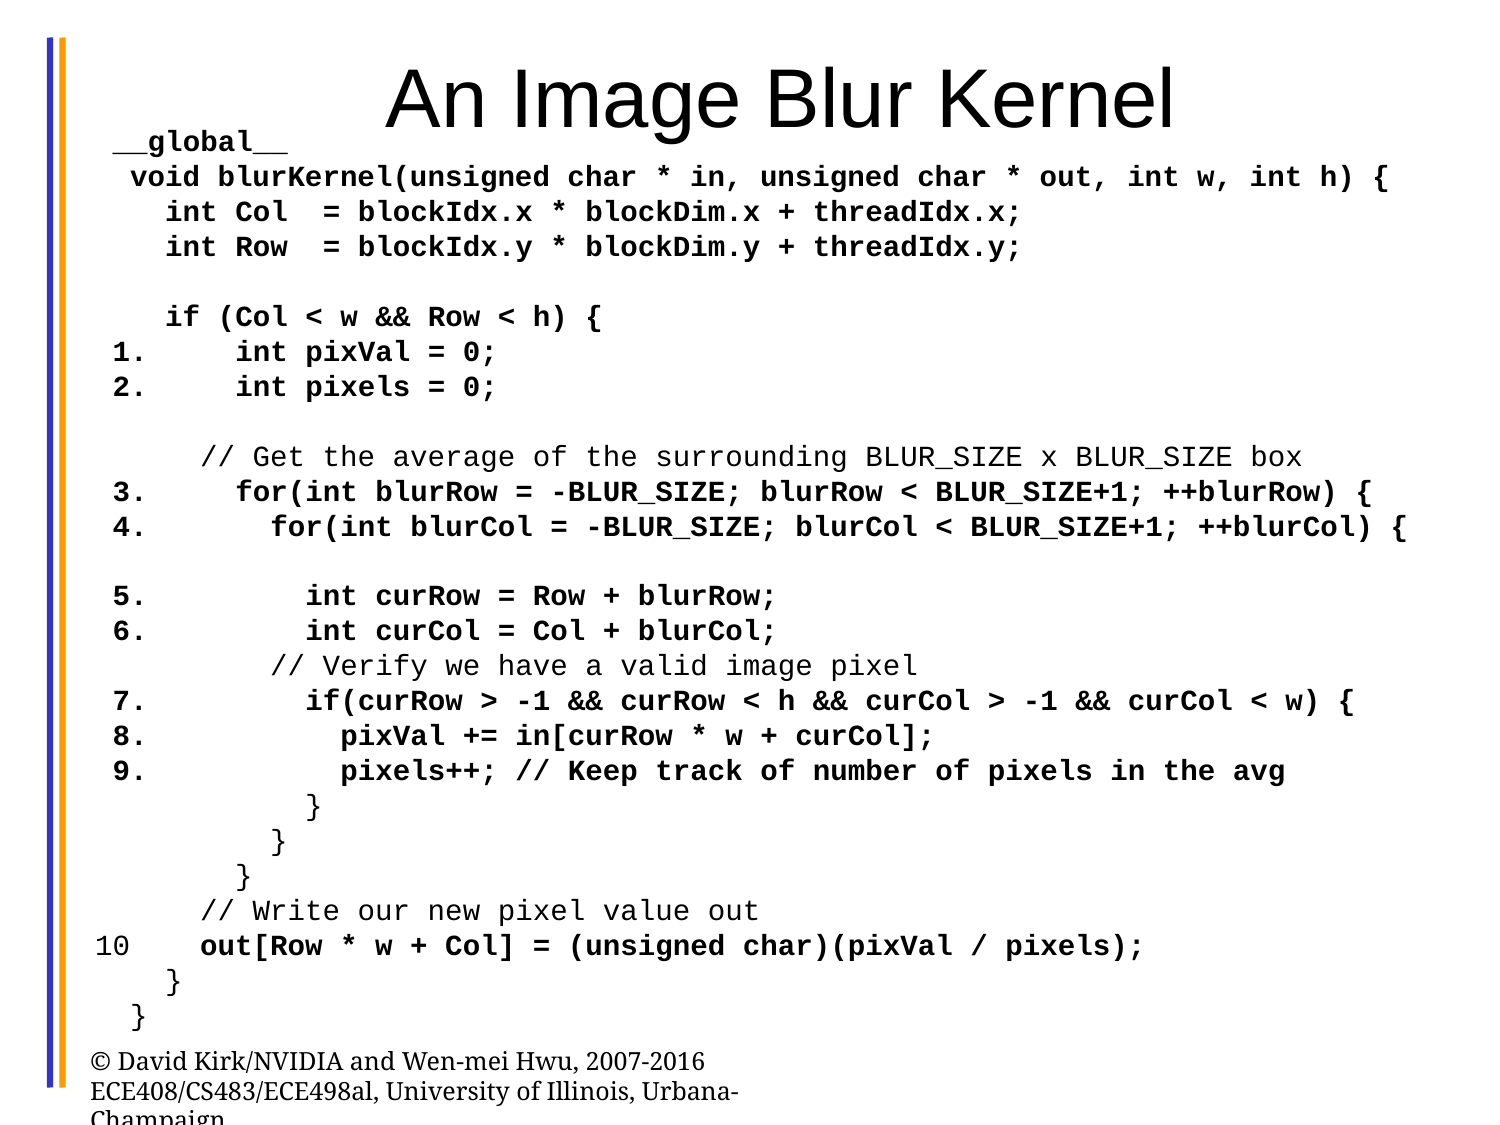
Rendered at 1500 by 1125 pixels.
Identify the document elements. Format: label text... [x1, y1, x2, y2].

footer © David Kirk/NVIDIA and Wen-mei Hwu, 2007-2016 ECE408/CS483/ECE498al, University of Illinois, Urbana-Champaign [74, 1037, 888, 1113]
title An Image Blur Kernel [99, 0, 1463, 188]
text_box __global__ void blurKernel(unsigned char * in, unsigned char * out, int w, int h) { int Col = blockIdx.x * blockDim.x + threadIdx.x; int Row = blockIdx.y * blockDim.y + threadIdx.y; if (Col < w && Row < h) { 1. int pixVal = 0; 2. int pixels = 0; // Get the average of the surrounding BLUR_SIZE x BLUR_SIZE box 3. for(int blurRow = -BLUR_SIZE; blurRow < BLUR_SIZE+1; ++blurRow) { 4. for(int blurCol = -BLUR_SIZE; blurCol < BLUR_SIZE+1; ++blurCol) { 5. int curRow = Row + blurRow; 6. int curCol = Col + blurCol; // Verify we have a valid image pixel 7. if(curRow > -1 && curRow < h && curCol > -1 && curCol < w) { 8. pixVal += in[curRow * w + curCol]; 9. pixels++; // Keep track of number of pixels in the avg } } } // Write our new pixel value out 10 out[Row * w + Col] = (unsigned char)(pixVal / pixels); } } [80, 114, 1481, 1039]
